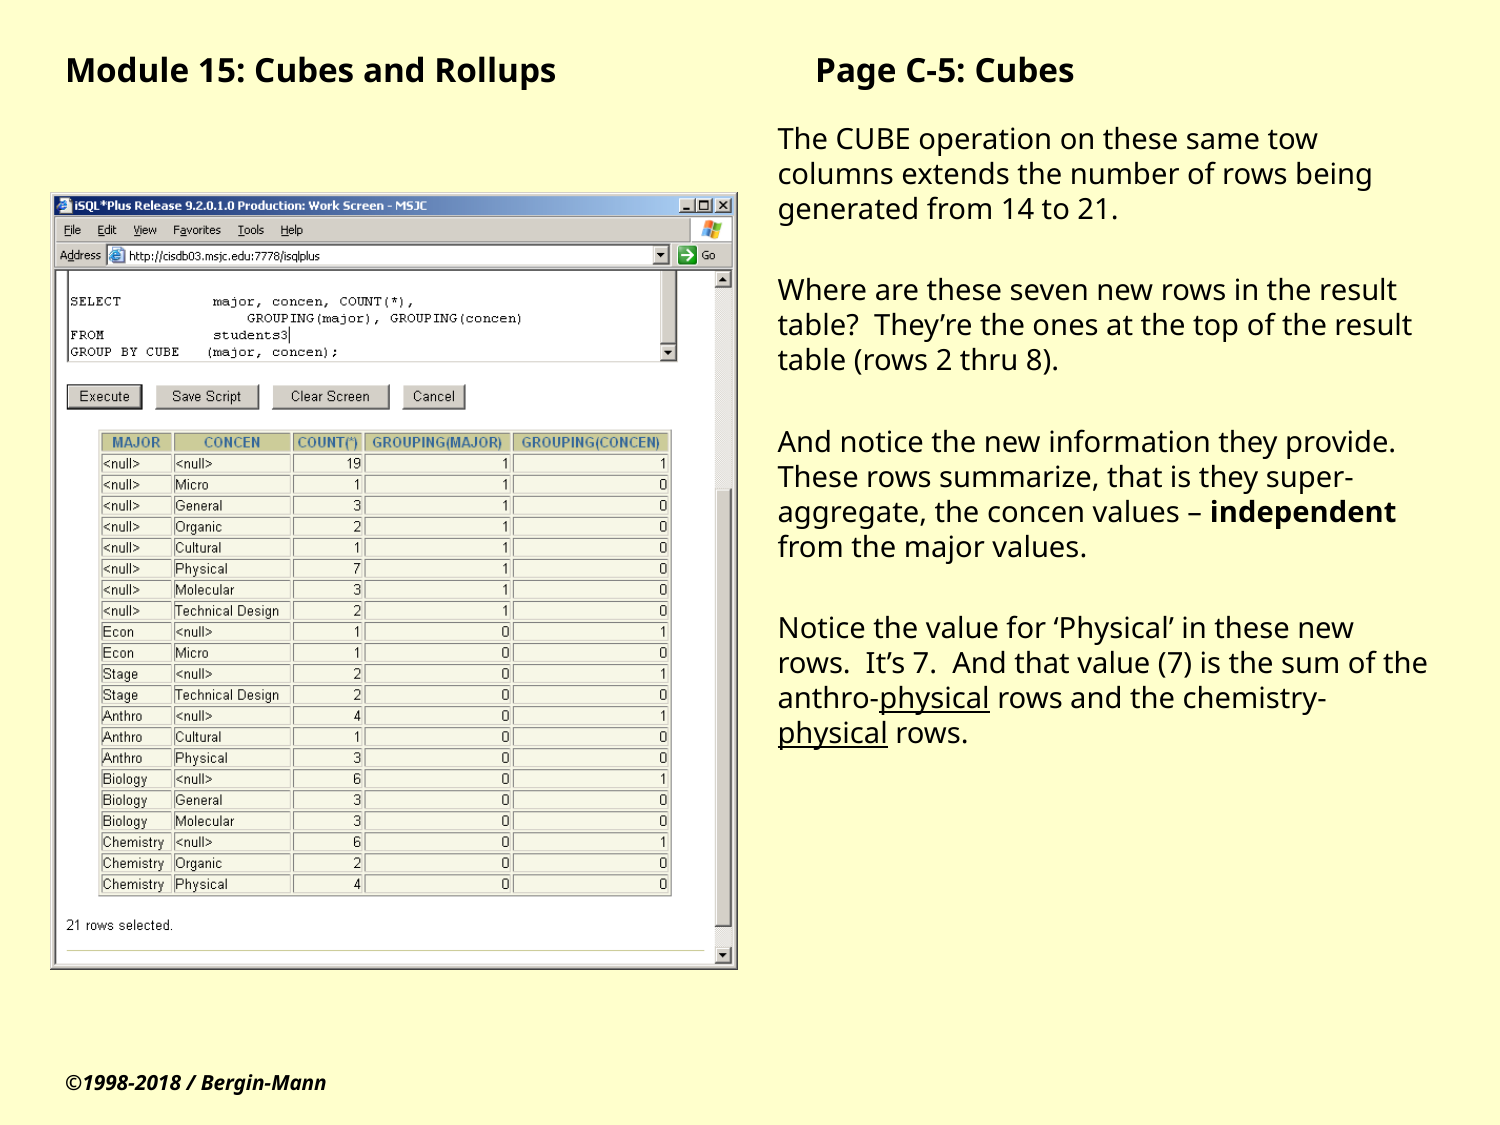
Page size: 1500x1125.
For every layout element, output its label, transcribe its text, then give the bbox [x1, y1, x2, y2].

list The CUBE operation on these same tow columns extends the number of rows being generated from 14 to 21. Where are these seven new rows in the result table? They’re the ones at the top of the result table (rows 2 thru 8). And notice the new information they provide. These rows summarize, that is they super-aggregate, the concen values – independent from the major values. Notice the value for ‘Physical’ in these new rows. It’s 7. And that value (7) is the sum of the anthro-physical rows and the chemistry-physical rows. [762, 112, 1450, 1050]
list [49, 192, 738, 971]
slide_number ©1998-2018 / Bergin-Mann [50, 1062, 425, 1100]
title Module 15: Cubes and Rollups Page C-5: Cubes [50, 37, 1450, 100]
